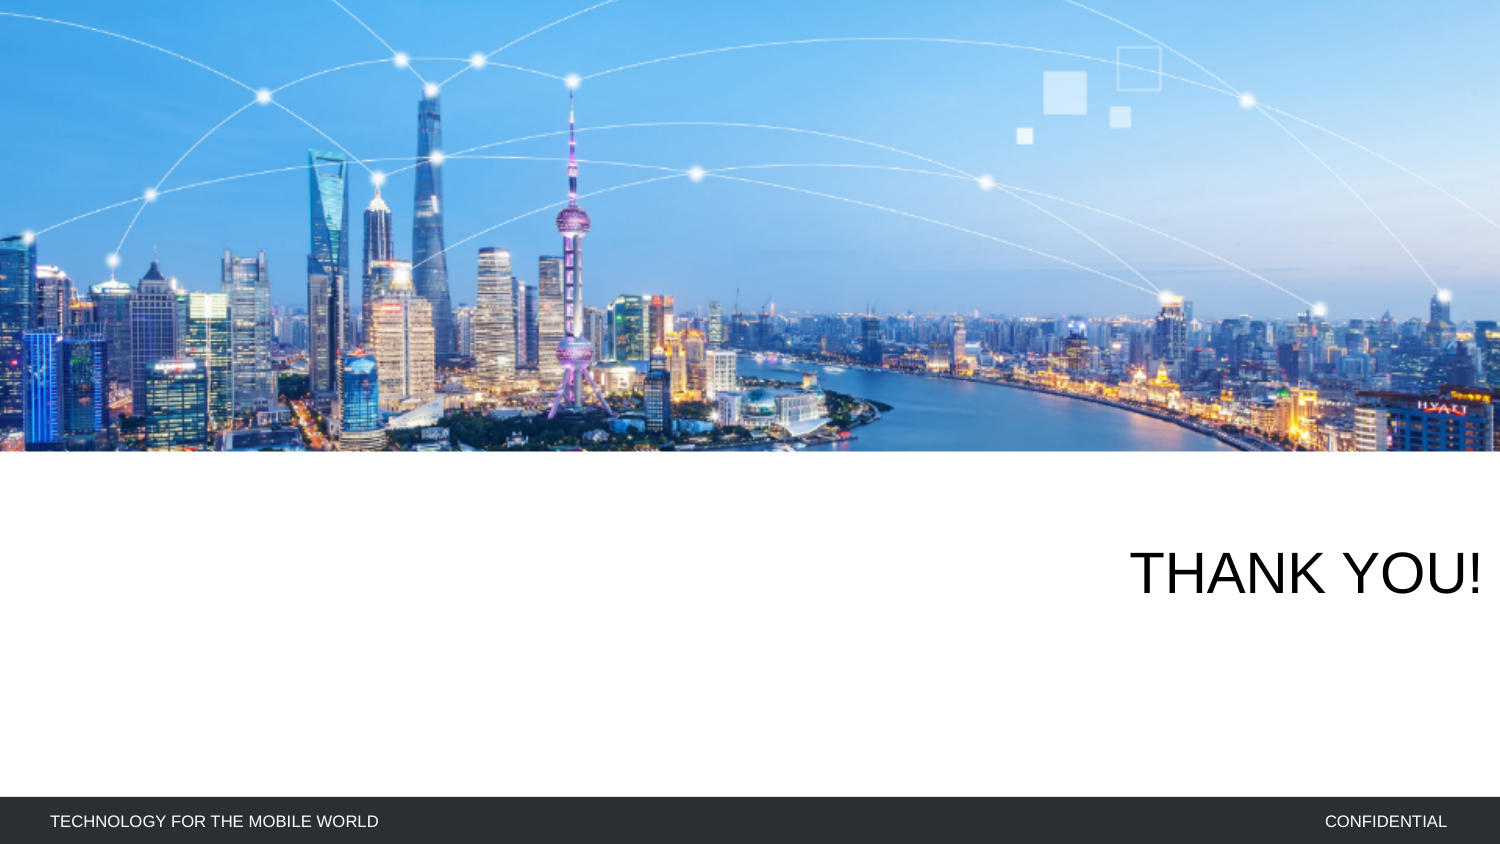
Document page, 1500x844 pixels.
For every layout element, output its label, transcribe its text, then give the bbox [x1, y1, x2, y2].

picture [0, 0, 1500, 796]
title THANK YOU! [1113, 527, 1500, 727]
